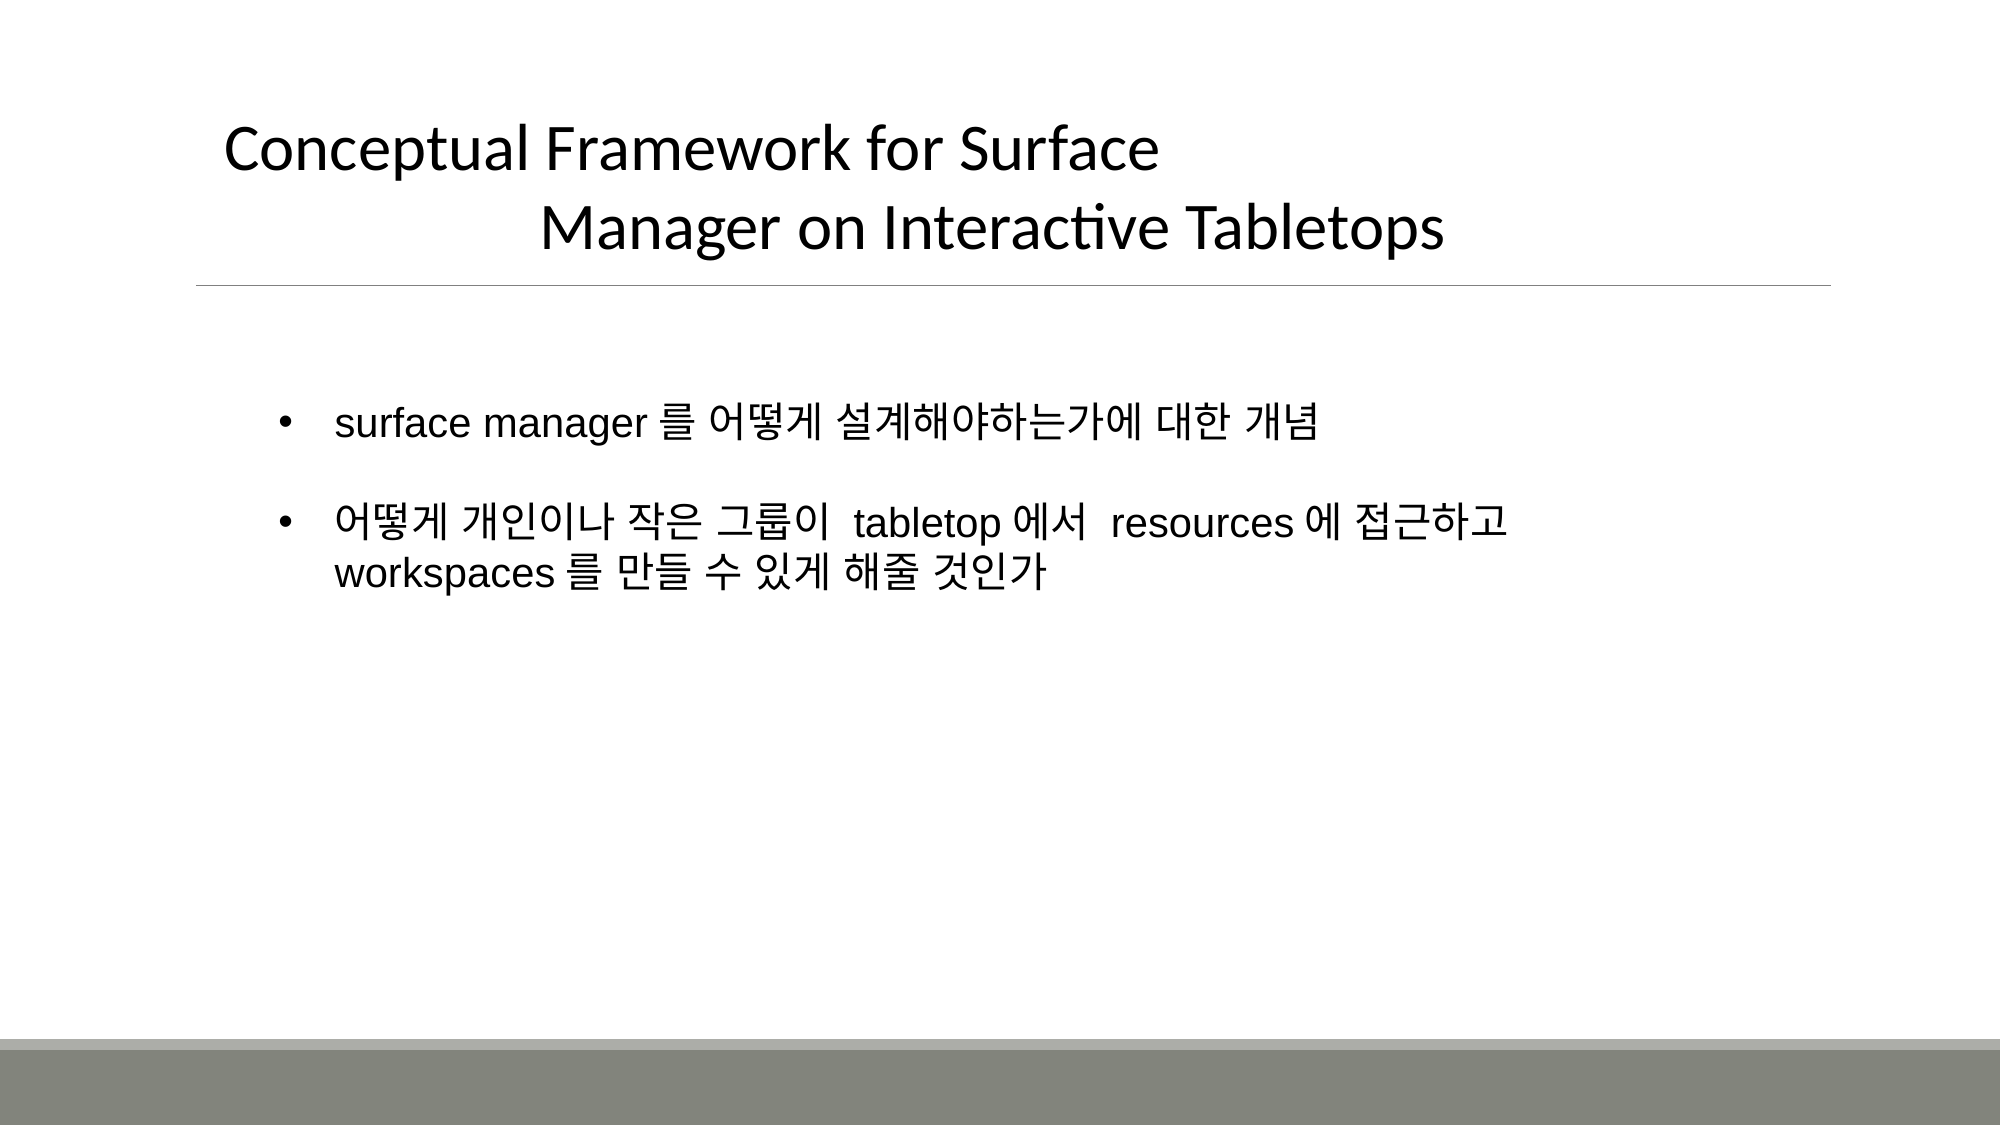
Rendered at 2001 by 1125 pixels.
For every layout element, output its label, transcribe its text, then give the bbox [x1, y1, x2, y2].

text_box surface manager를 어떻게 설계해야하는가에 대한 개념 어떻게 개인이나 작은 그룹이 tabletop에서 resources에 접근하고 workspaces를 만들 수 있게 해줄 것인가 [263, 388, 1703, 604]
text_box Conceptual Framework for Surface Manager on Interactive Tabletops [209, 96, 1462, 271]
